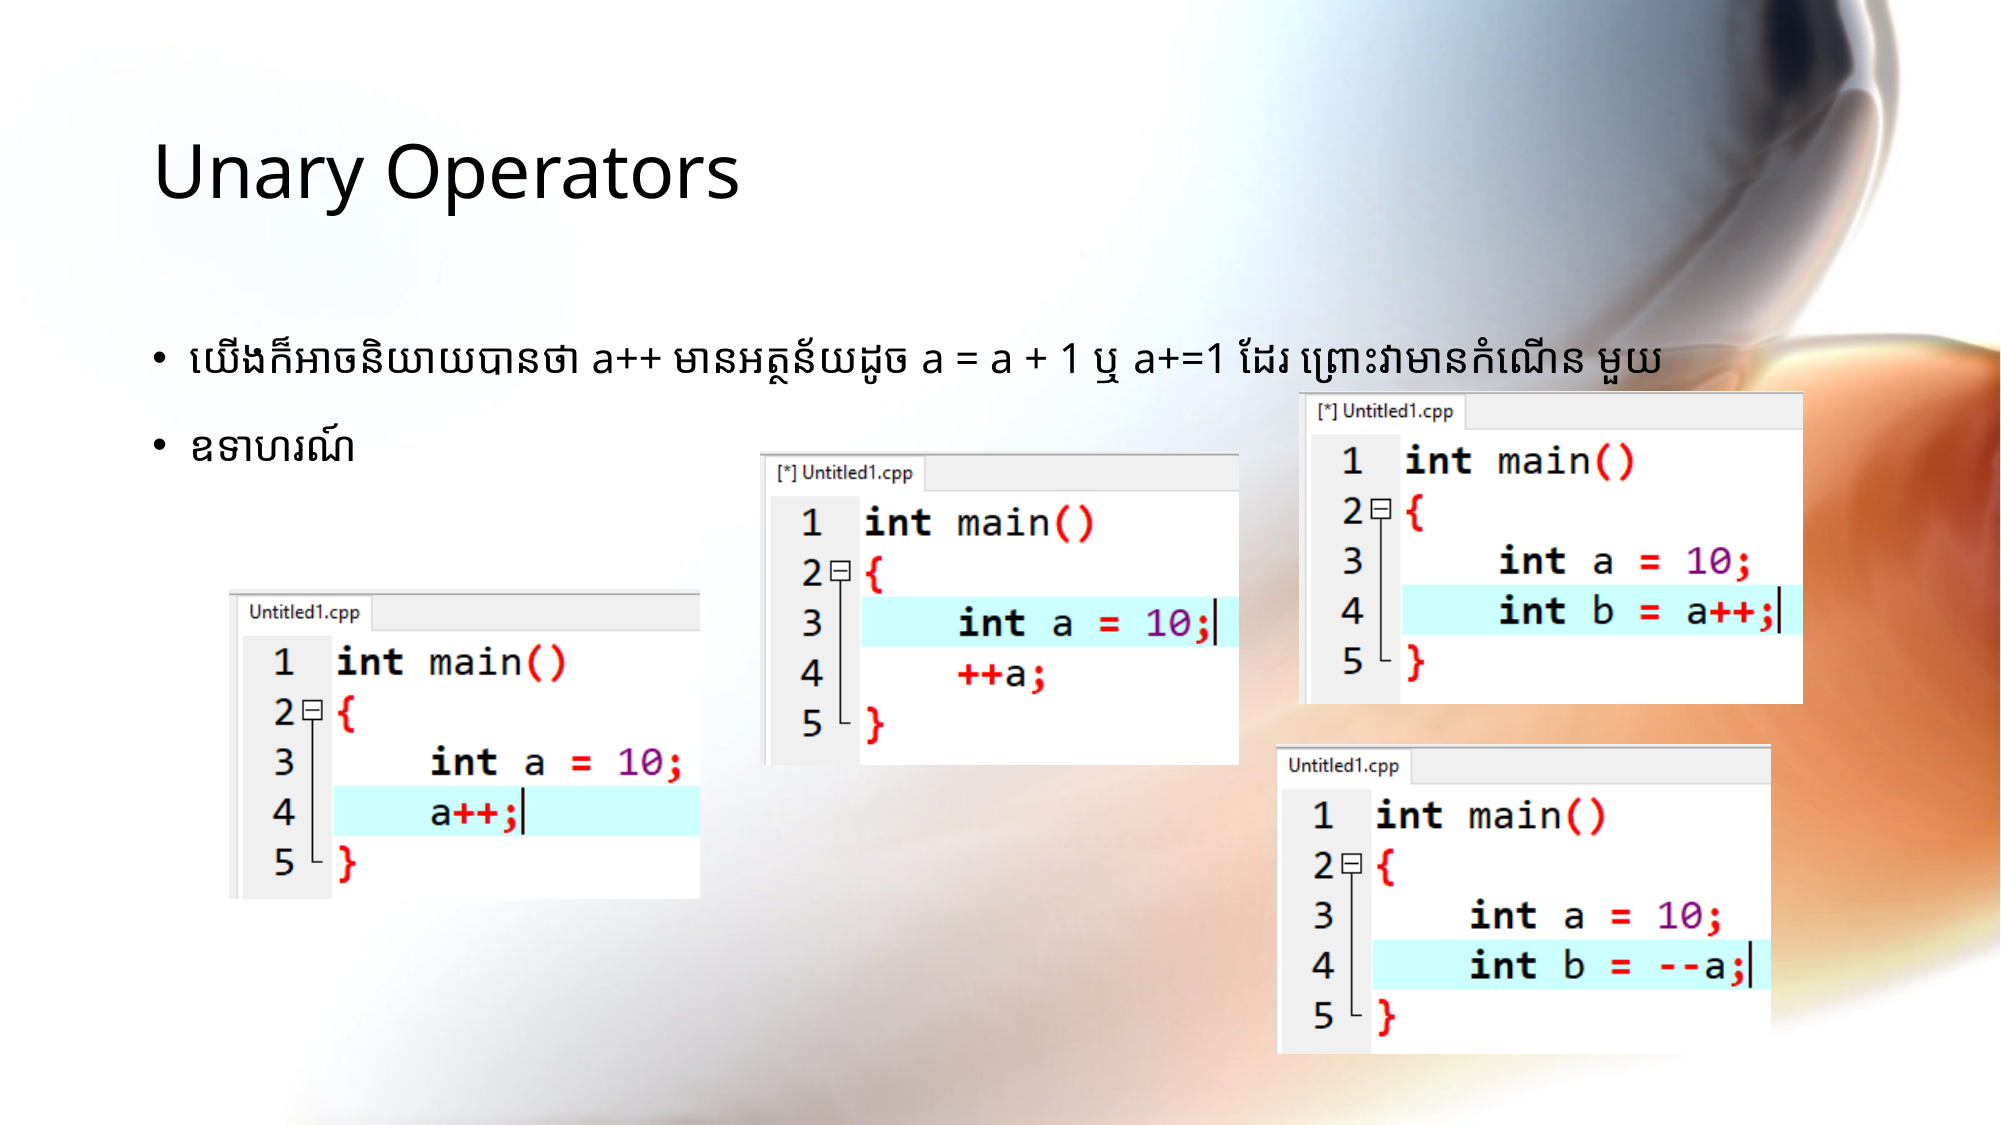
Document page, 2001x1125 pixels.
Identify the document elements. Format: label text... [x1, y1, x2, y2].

title Unary Operators [137, 59, 1863, 278]
picture [0, 0, 2001, 1125]
list យើងក៏អាចនិយាយបានថា a++ មានអត្ថន័យដូច a = a + 1 ឬ a+=1 ដែរ ព្រោះវាមានកំណើន មួយ ឧទាហរណ៍ [137, 299, 1863, 1014]
